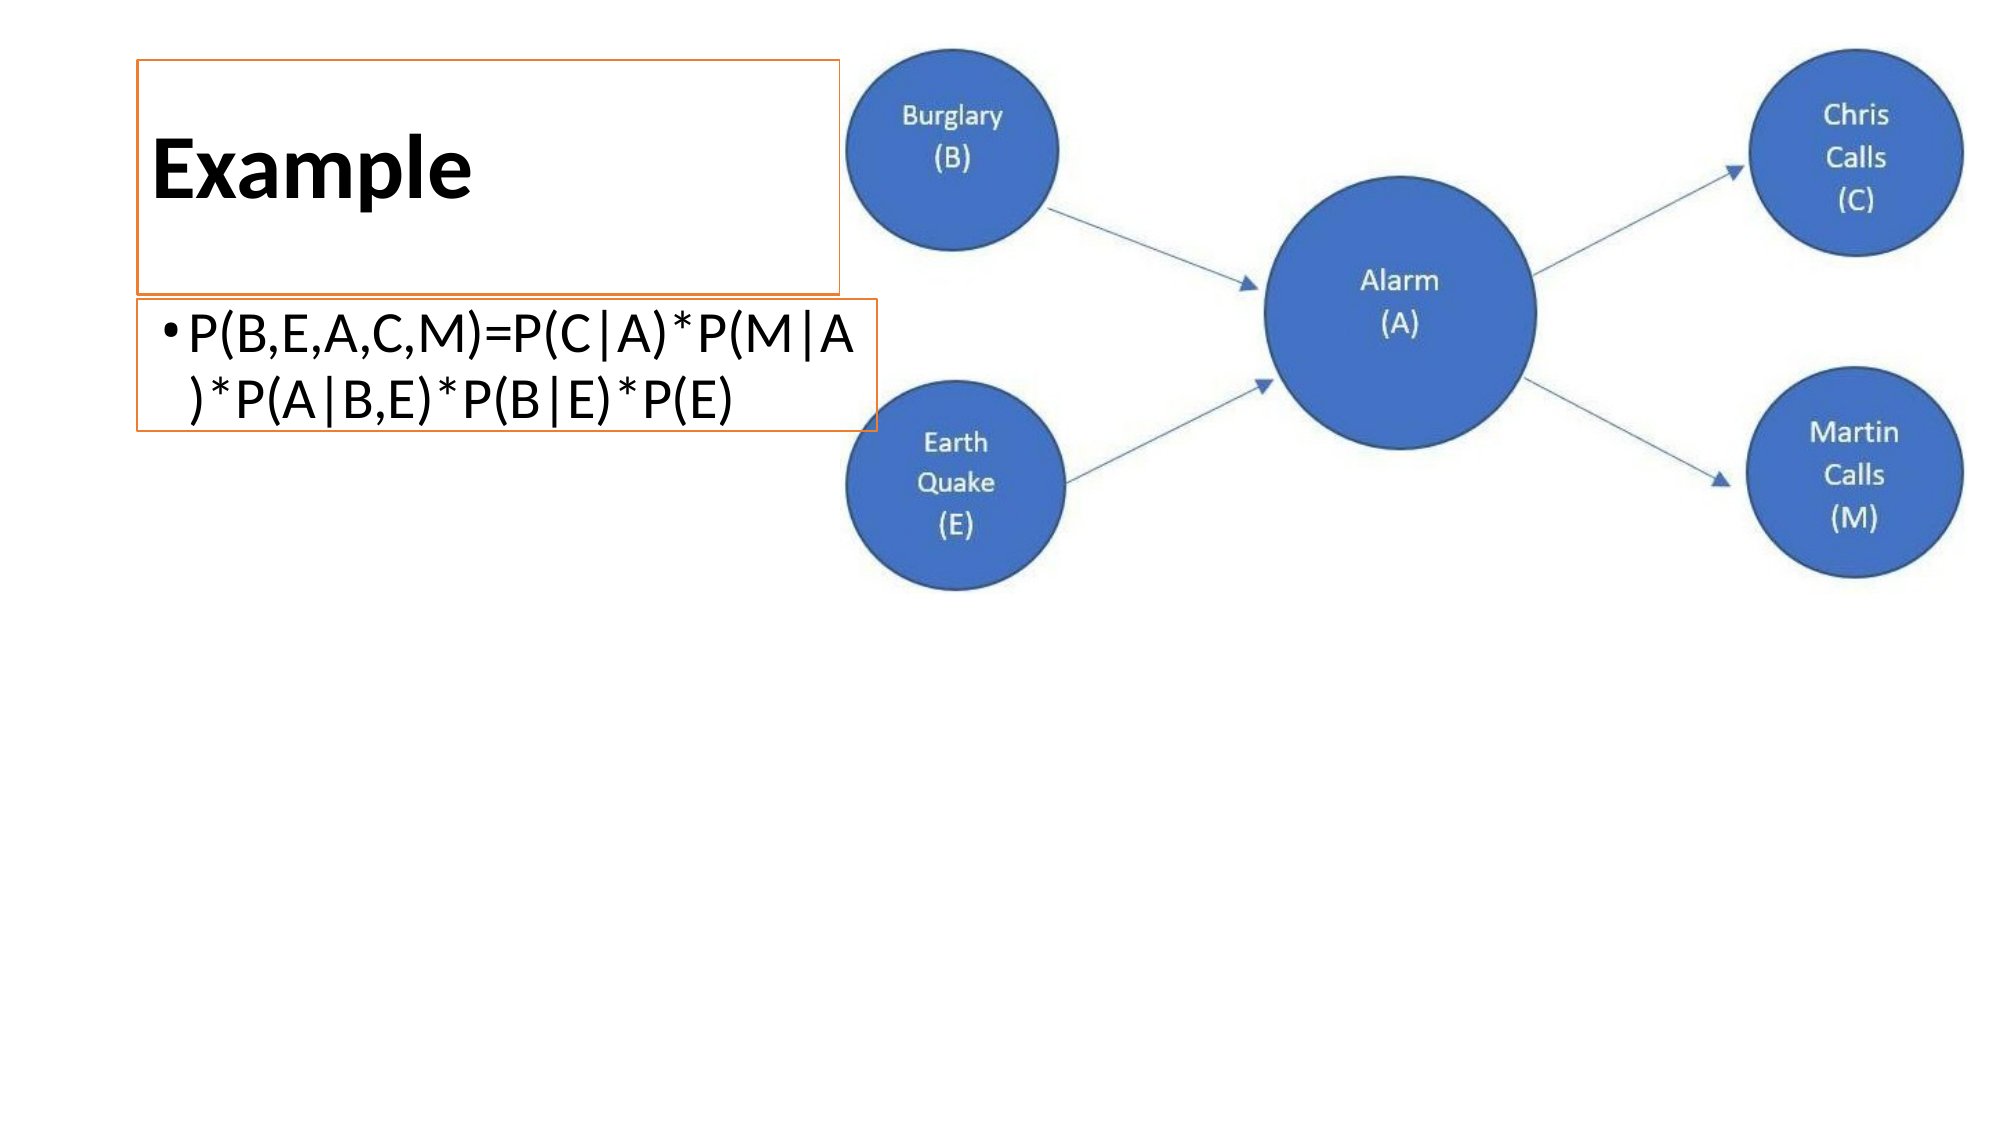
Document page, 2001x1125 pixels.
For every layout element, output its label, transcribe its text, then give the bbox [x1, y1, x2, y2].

title Example [137, 59, 834, 295]
text_box P(B,E,A,C,M)=P(C|A)*P(M|A )*P(A|B,E)*P(B|E)*P(E) [137, 299, 834, 431]
picture [839, 42, 1968, 595]
